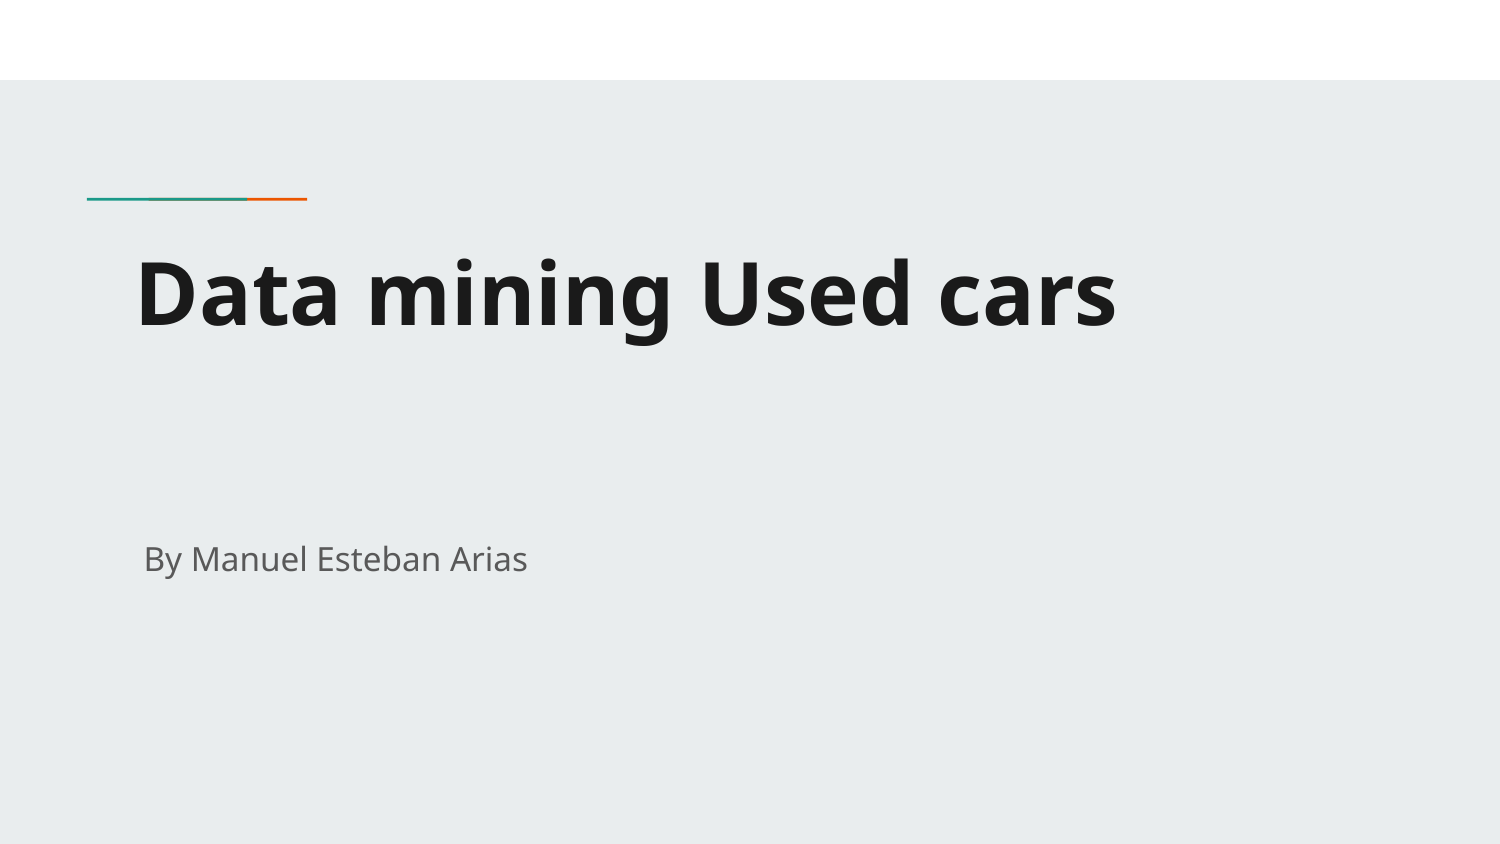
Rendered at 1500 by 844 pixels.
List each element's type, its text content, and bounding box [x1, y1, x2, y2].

subtitle By Manuel Esteban Arias [119, 520, 1381, 610]
title Data mining Used cars [119, 216, 1381, 490]
